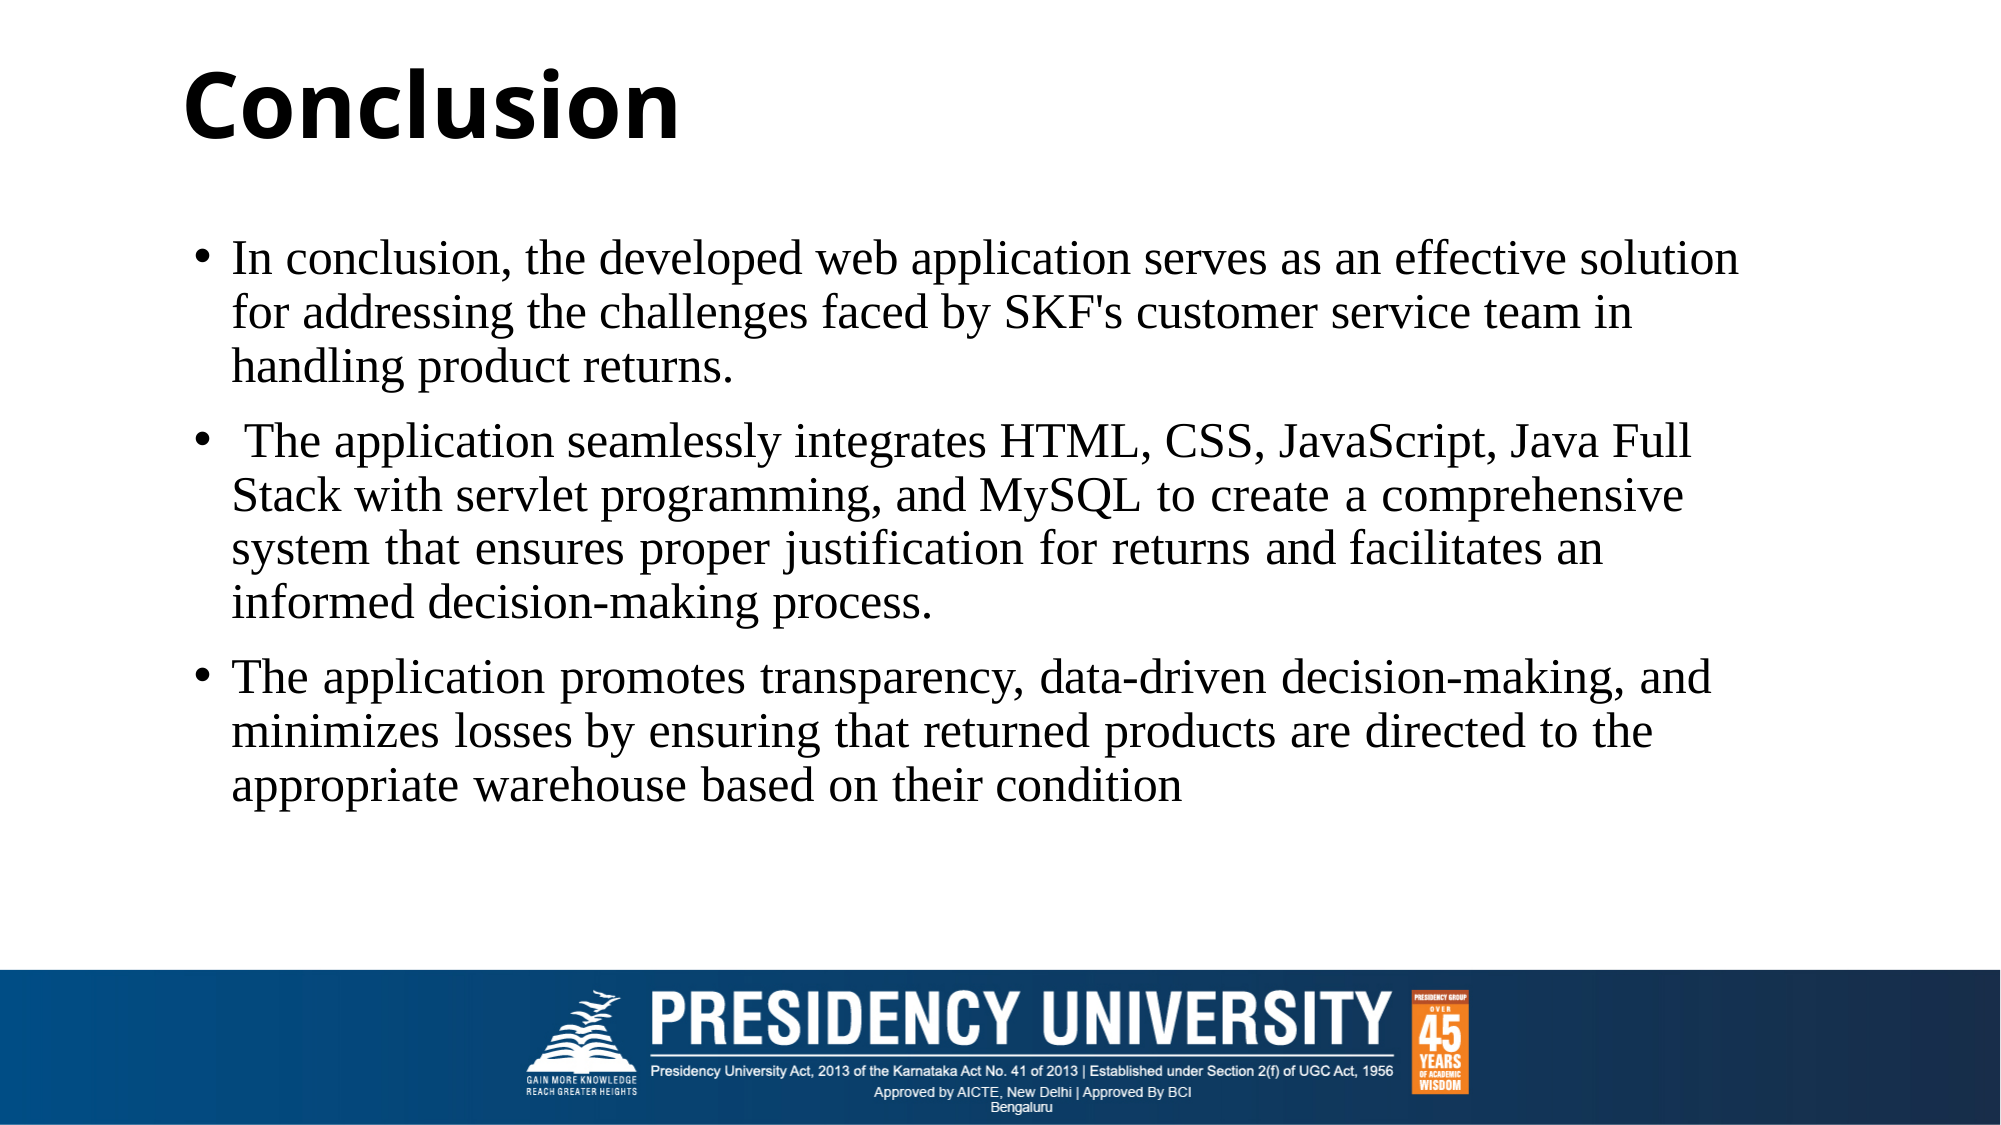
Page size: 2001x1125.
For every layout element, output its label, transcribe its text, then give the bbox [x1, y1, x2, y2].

list In conclusion, the developed web application serves as an effective solution for addressing the challenges faced by SKF's customer service team in handling product returns. The application seamlessly integrates HTML, CSS, JavaScript, Java Full Stack with servlet programming, and MySQL to create a comprehensive system that ensures proper justification for returns and facilitates an informed decision-making process. The application promotes transparency, data-driven decision-making, and minimizes losses by ensuring that returned products are directed to the appropriate warehouse based on their condition [178, 223, 1780, 856]
title Conclusion [166, 0, 1892, 218]
picture [0, 0, 2001, 1125]
